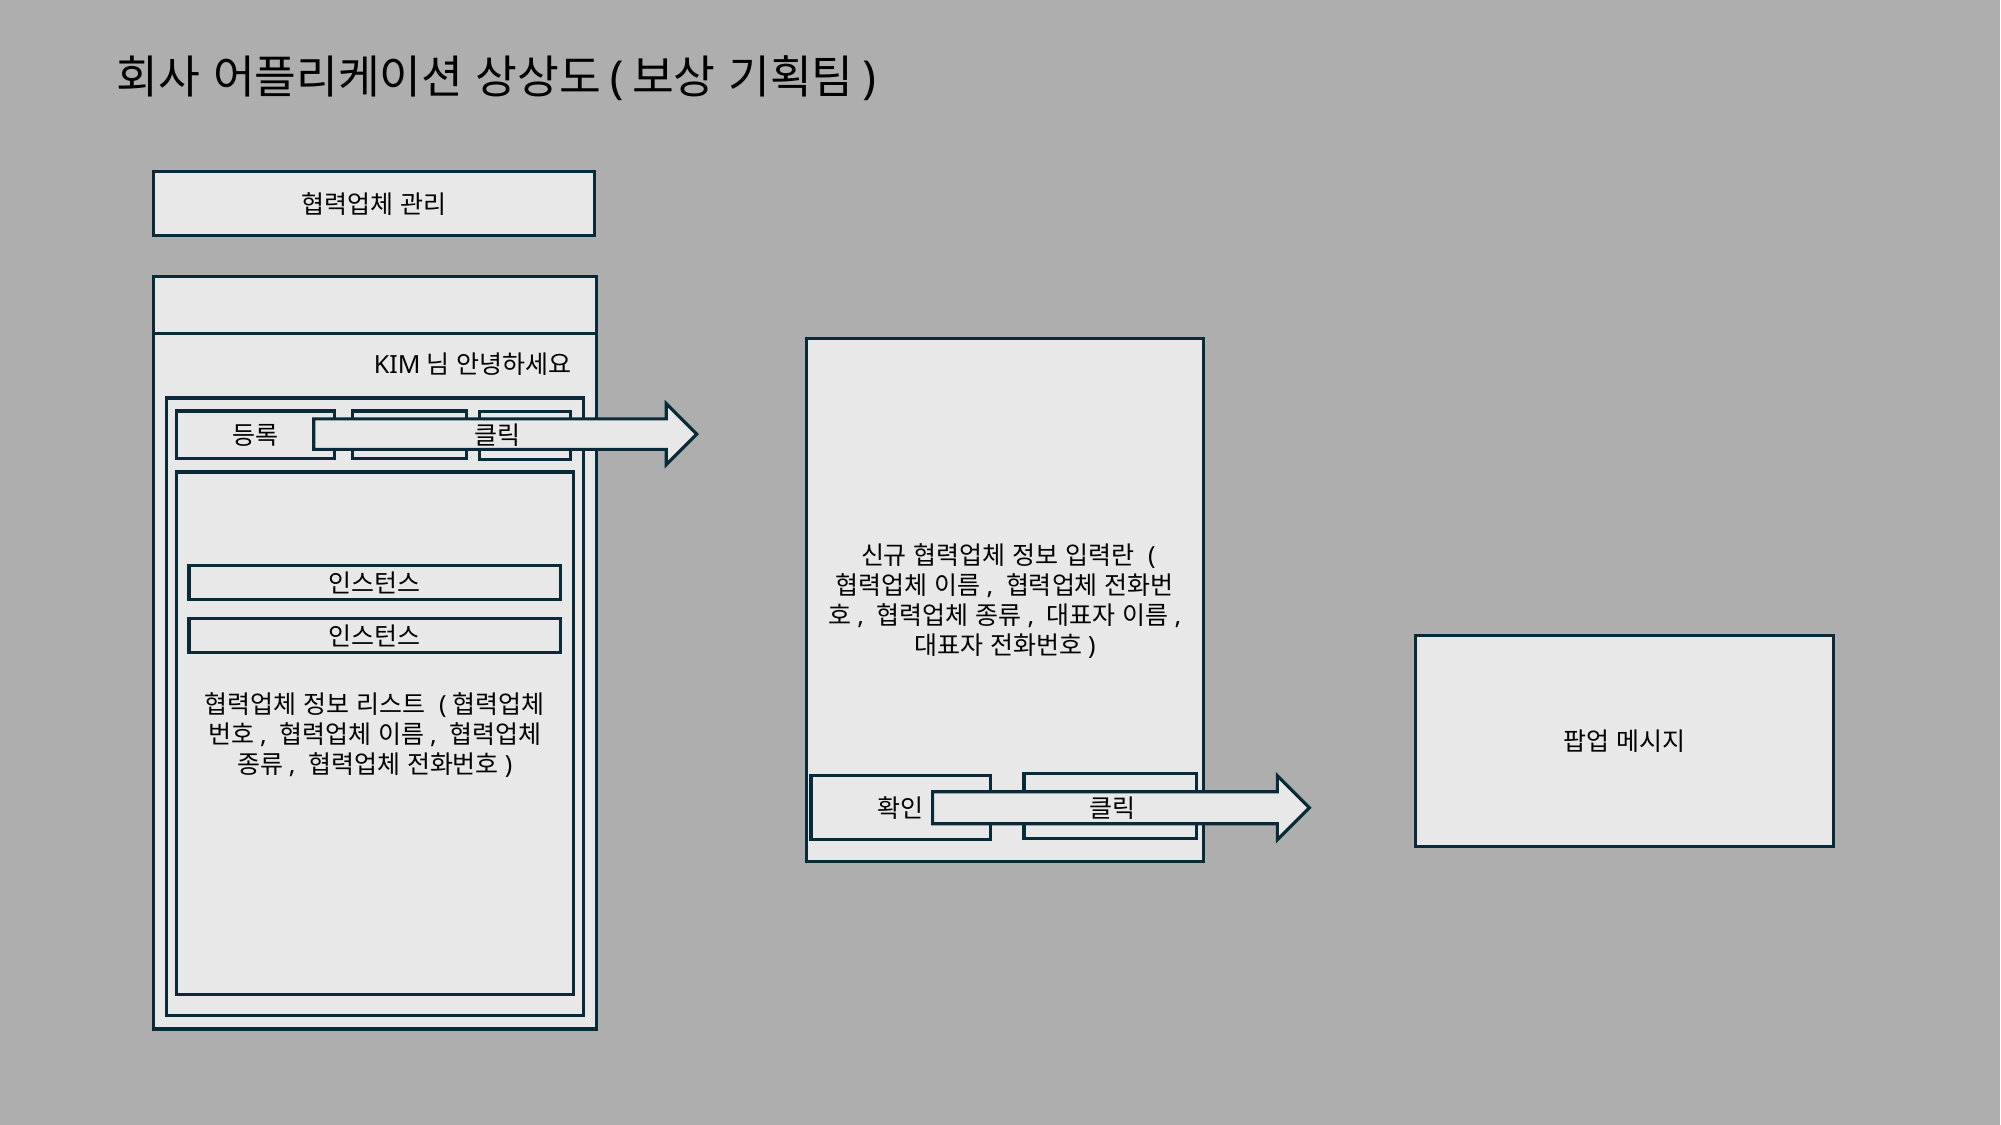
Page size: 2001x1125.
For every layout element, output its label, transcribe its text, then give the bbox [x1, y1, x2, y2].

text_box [152, 276, 598, 1030]
text_box 팝업 메시지 [1414, 634, 1835, 848]
text_box 클릭 [931, 771, 1312, 844]
text_box 취소 [1022, 826, 1198, 840]
text_box 확인 [809, 774, 992, 841]
text_box 취소 [1022, 772, 1198, 790]
text_box 신규 협력업체 정보 입력란 (협력업체 이름, 협력업체 전화번호, 협력업체 종류, 대표자 이름, 대표자 전화번호) [805, 337, 1205, 863]
text_box 클릭 [598, 399, 699, 469]
text_box 협력업체 관리 [152, 170, 596, 237]
title 회사 어플리케이션 상상도(보상 기획팀) [21, 18, 972, 111]
